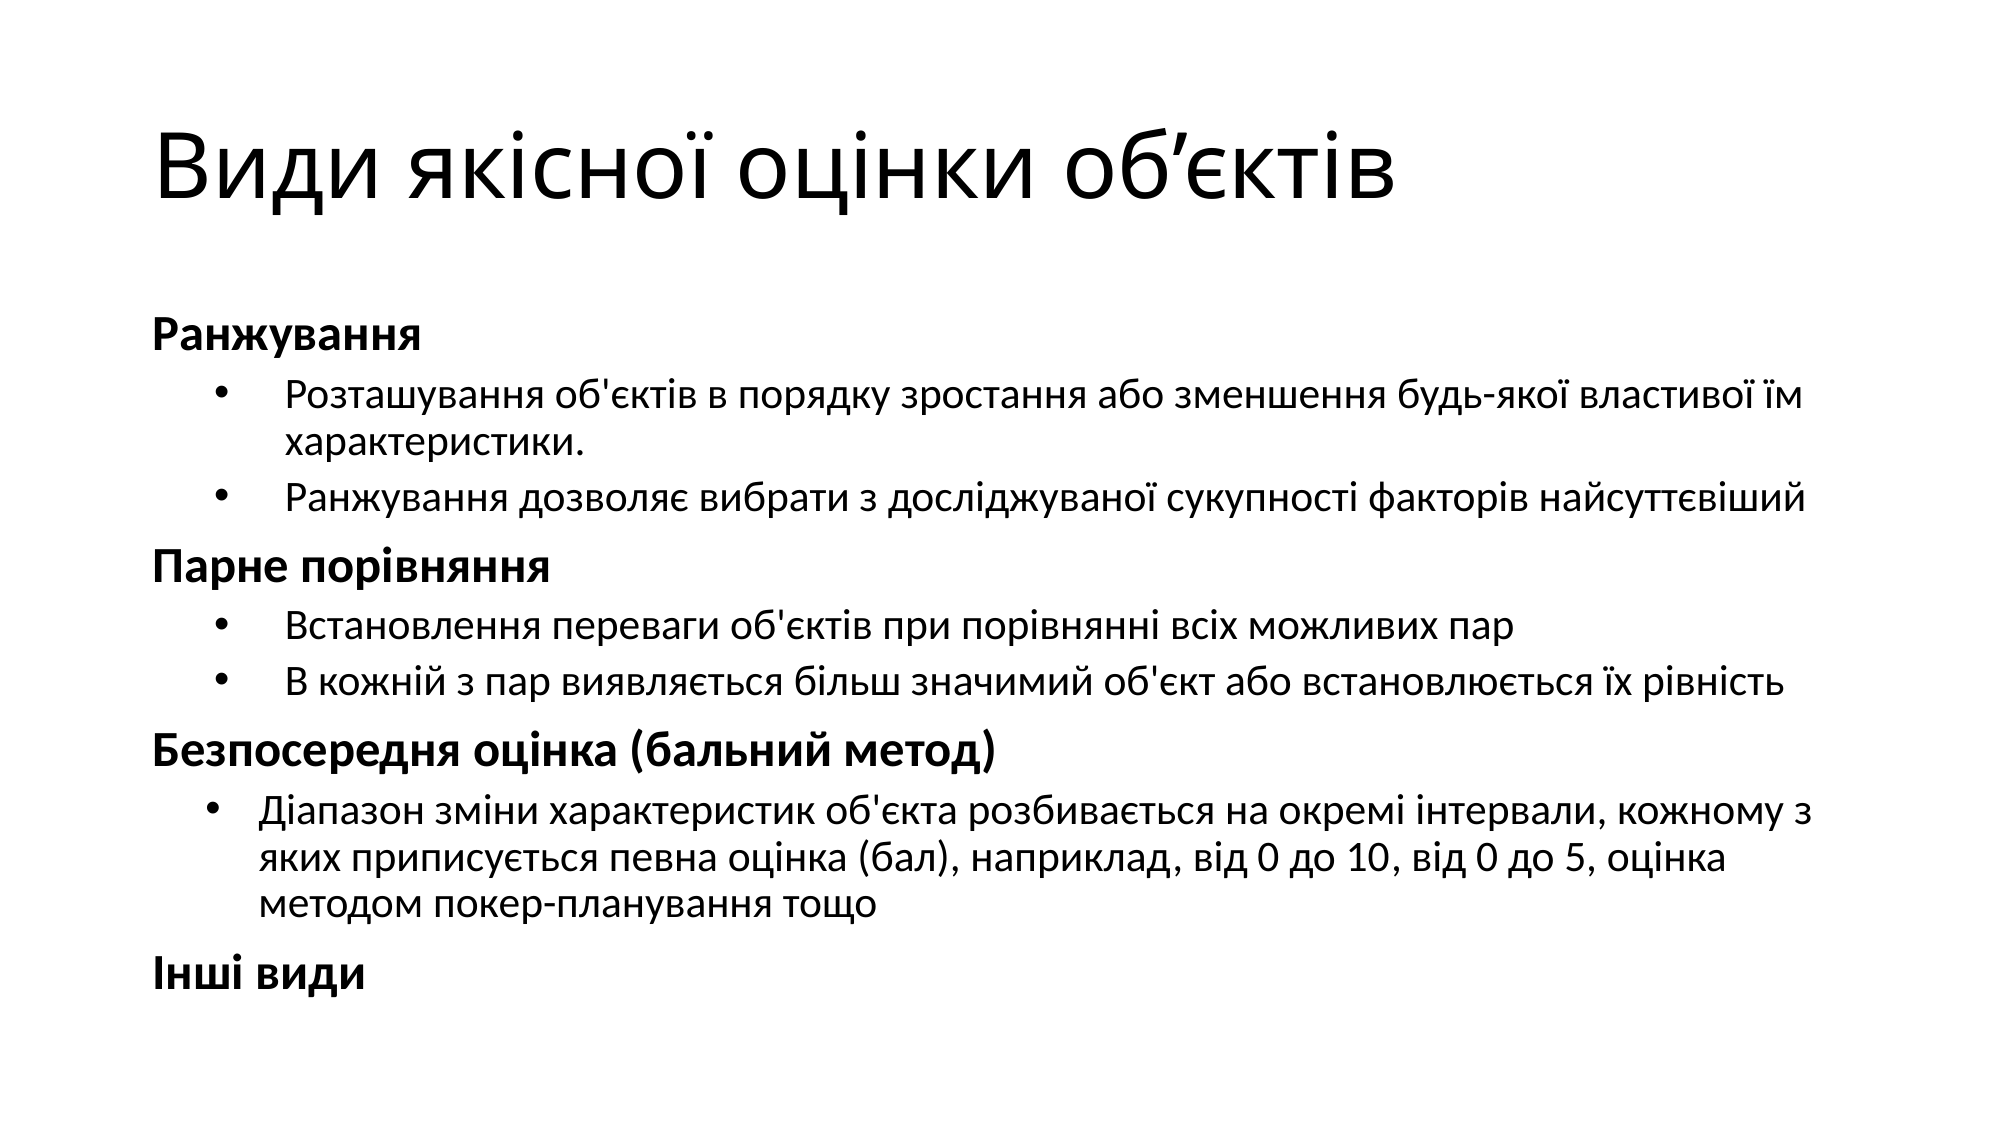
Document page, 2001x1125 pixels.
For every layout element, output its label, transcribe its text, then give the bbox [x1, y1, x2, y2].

list Ранжування Розташування об'єктів в порядку зростання або зменшення будь-якої властивої їм характеристики. Ранжування дозволяє вибрати з досліджуваної сукупності факторів найсуттєвіший Парне порівняння Встановлення переваги об'єктів при порівнянні всіх можливих пар В кожній з пар виявляється більш значимий об'єкт або встановлюється їх рівність Безпосередня оцінка (бальний метод) Діапазон зміни характеристик об'єкта розбивається на окремі інтервали, кожному з яких приписується певна оцінка (бал), наприклад, від 0 до 10, від 0 до 5, оцінка методом покер-планування тощо Інші види [137, 299, 1863, 1014]
title Види якісної оцінки об’єктів [137, 59, 1863, 278]
